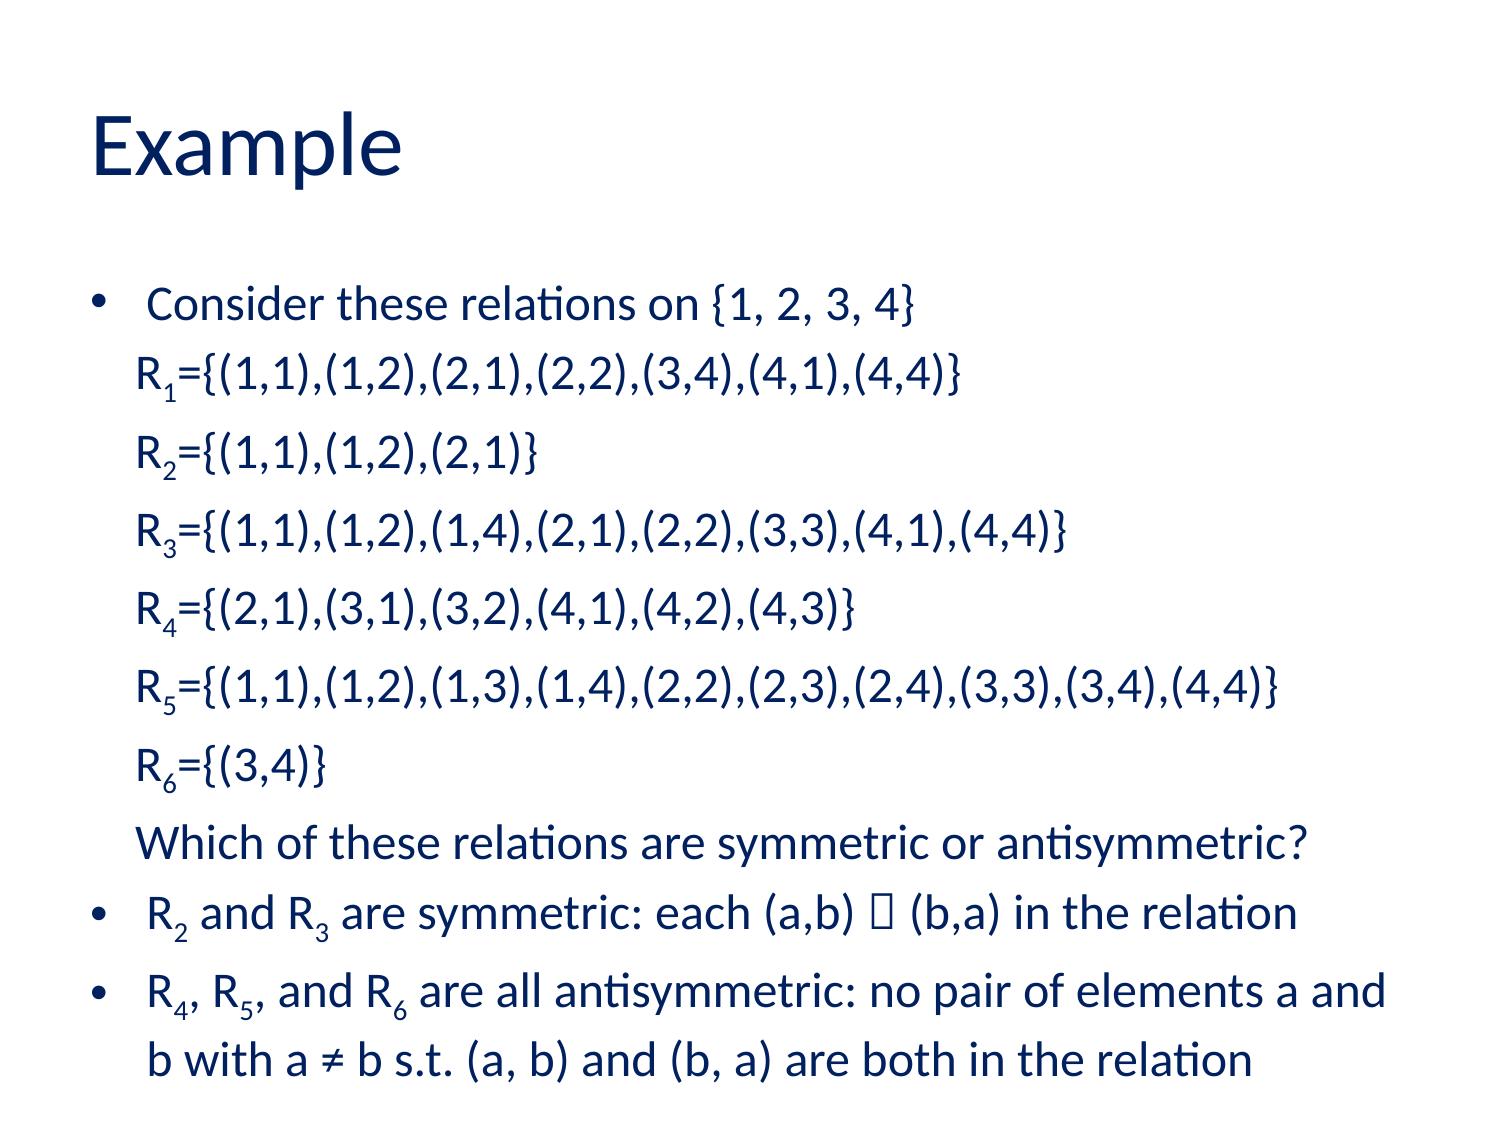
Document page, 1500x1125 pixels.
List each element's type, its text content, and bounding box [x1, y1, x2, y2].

slide_number [1074, 1042, 1425, 1103]
title Example [74, 44, 1426, 233]
list Consider these relations on {1, 2, 3, 4} R1={(1,1),(1,2),(2,1),(2,2),(3,4),(4,1),(4,4)} R2={(1,1),(1,2),(2,1)} R3={(1,1),(1,2),(1,4),(2,1),(2,2),(3,3),(4,1),(4,4)} R4={(2,1),(3,1),(3,2),(4,1),(4,2),(4,3)} R5={(1,1),(1,2),(1,3),(1,4),(2,2),(2,3),(2,4),(3,3),(3,4),(4,4)} R6={(3,4)} Which of these relations are symmetric or antisymmetric? R2 and R3 are symmetric: each (a,b)  (b,a) in the relation R4, R5, and R6 are all antisymmetric: no pair of elements a and b with a ≠ b s.t. (a, b) and (b, a) are both in the relation [74, 262, 1426, 1006]
